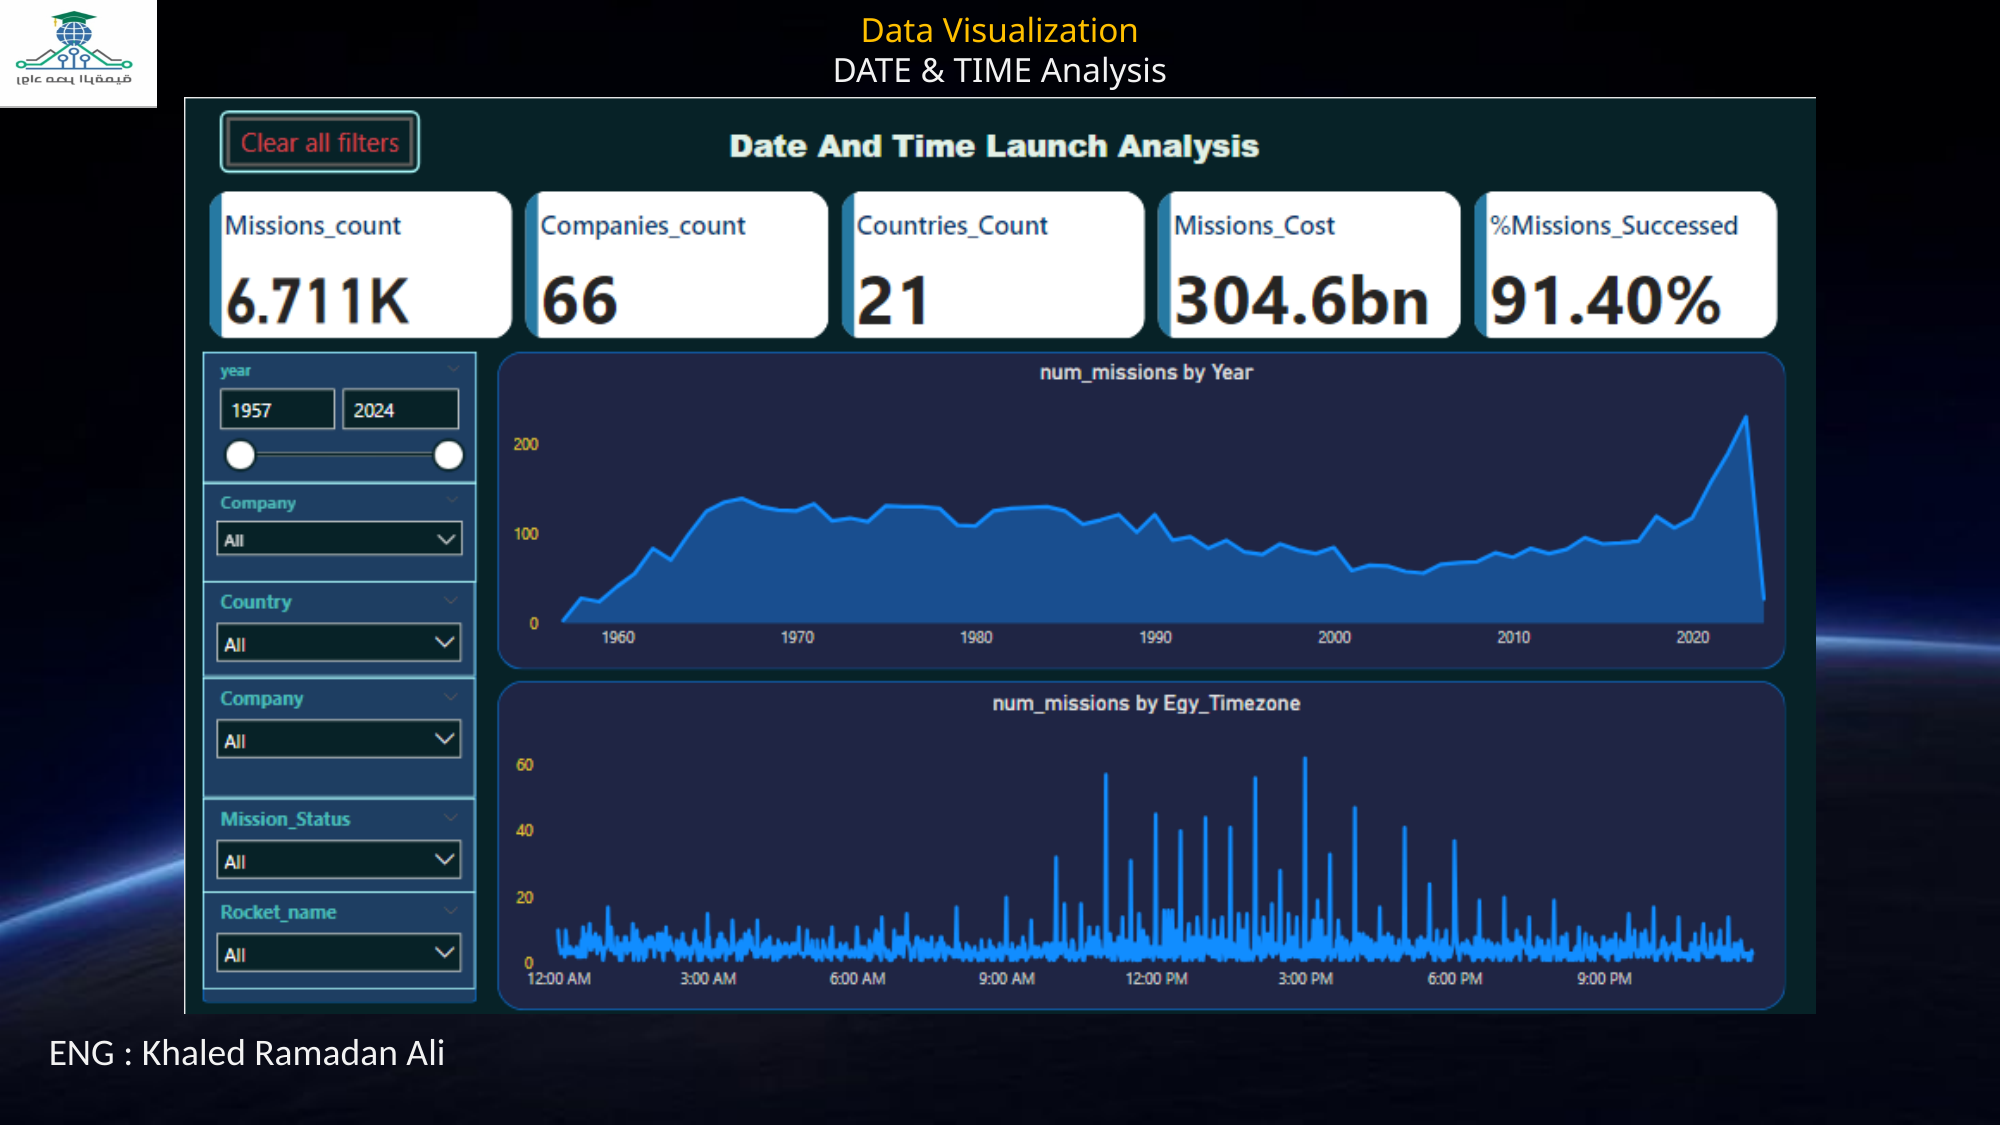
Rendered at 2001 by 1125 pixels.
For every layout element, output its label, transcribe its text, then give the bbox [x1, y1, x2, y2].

text_box Data Visualization DATE & TIME Analysis [501, 1, 1499, 97]
picture [0, 0, 2000, 1125]
